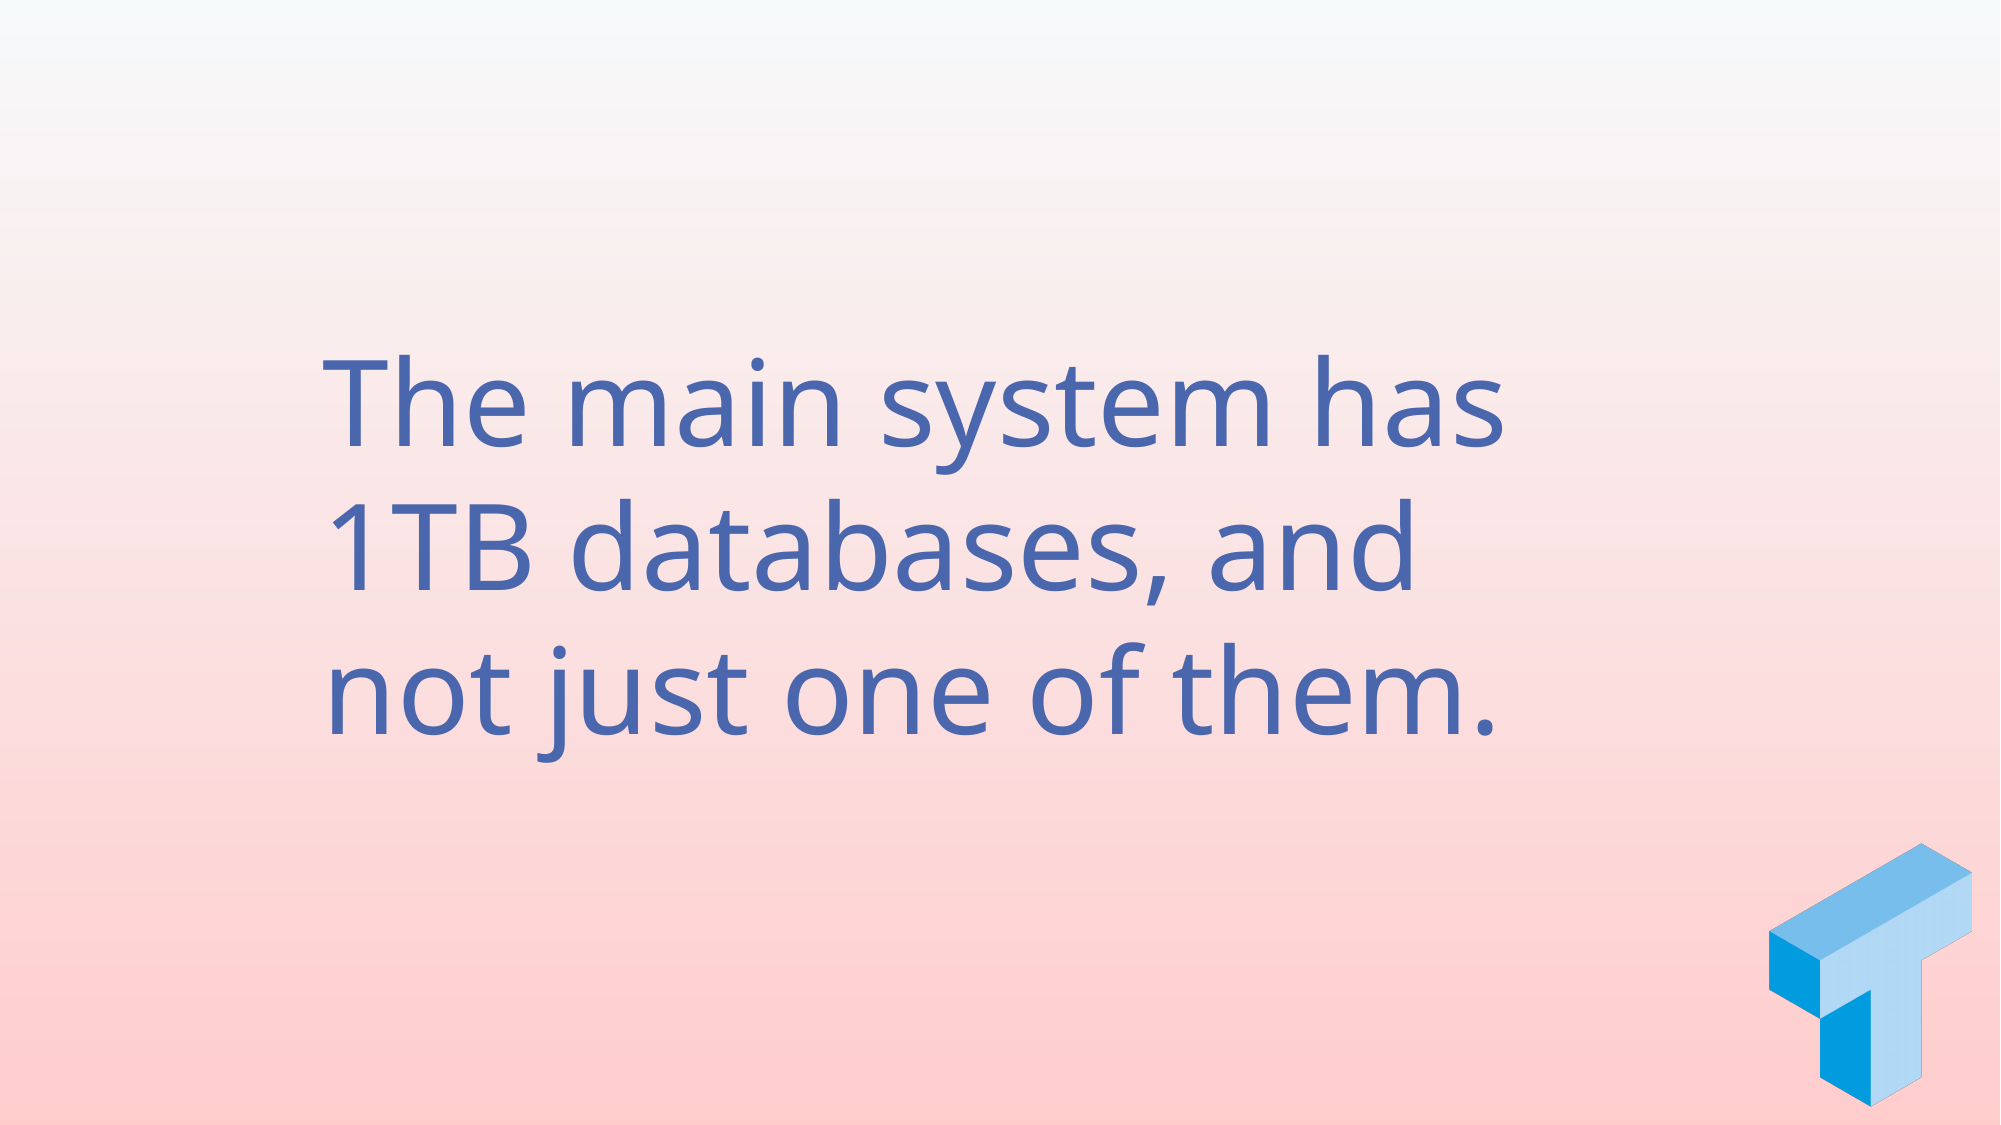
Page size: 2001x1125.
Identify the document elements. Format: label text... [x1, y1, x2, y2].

text_box The main system has 1TB databases, and not just one of them. [308, 319, 1644, 772]
picture [1744, 818, 2001, 1122]
